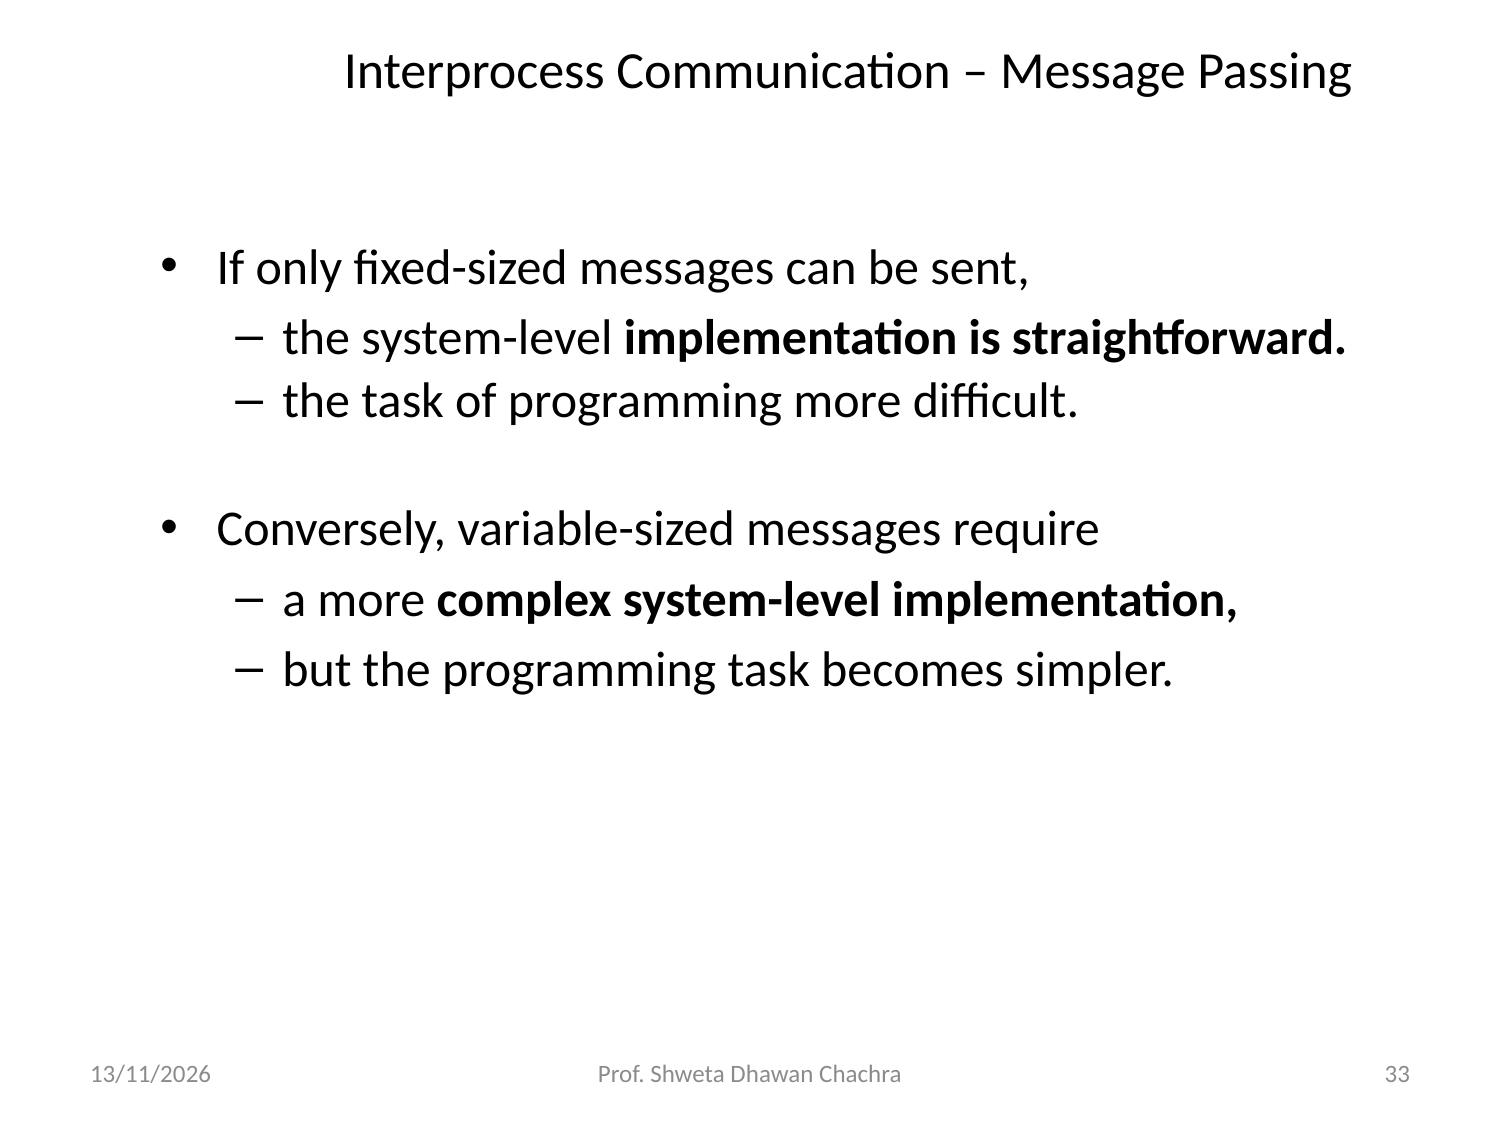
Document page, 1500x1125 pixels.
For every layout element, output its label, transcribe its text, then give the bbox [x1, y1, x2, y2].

list If only fixed-sized messages can be sent, the system-level implementation is straightforward. the task of programming more difficult. Conversely, variable-sized messages require a more complex system-level implementation, but the programming task becomes simpler. [145, 197, 1424, 941]
title Interprocess Communication – Message Passing [173, 20, 1500, 116]
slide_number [75, 1042, 425, 1103]
footer Prof. Shweta Dhawan Chachra [512, 1042, 988, 1103]
slide_number 33 [1074, 1042, 1425, 1103]
